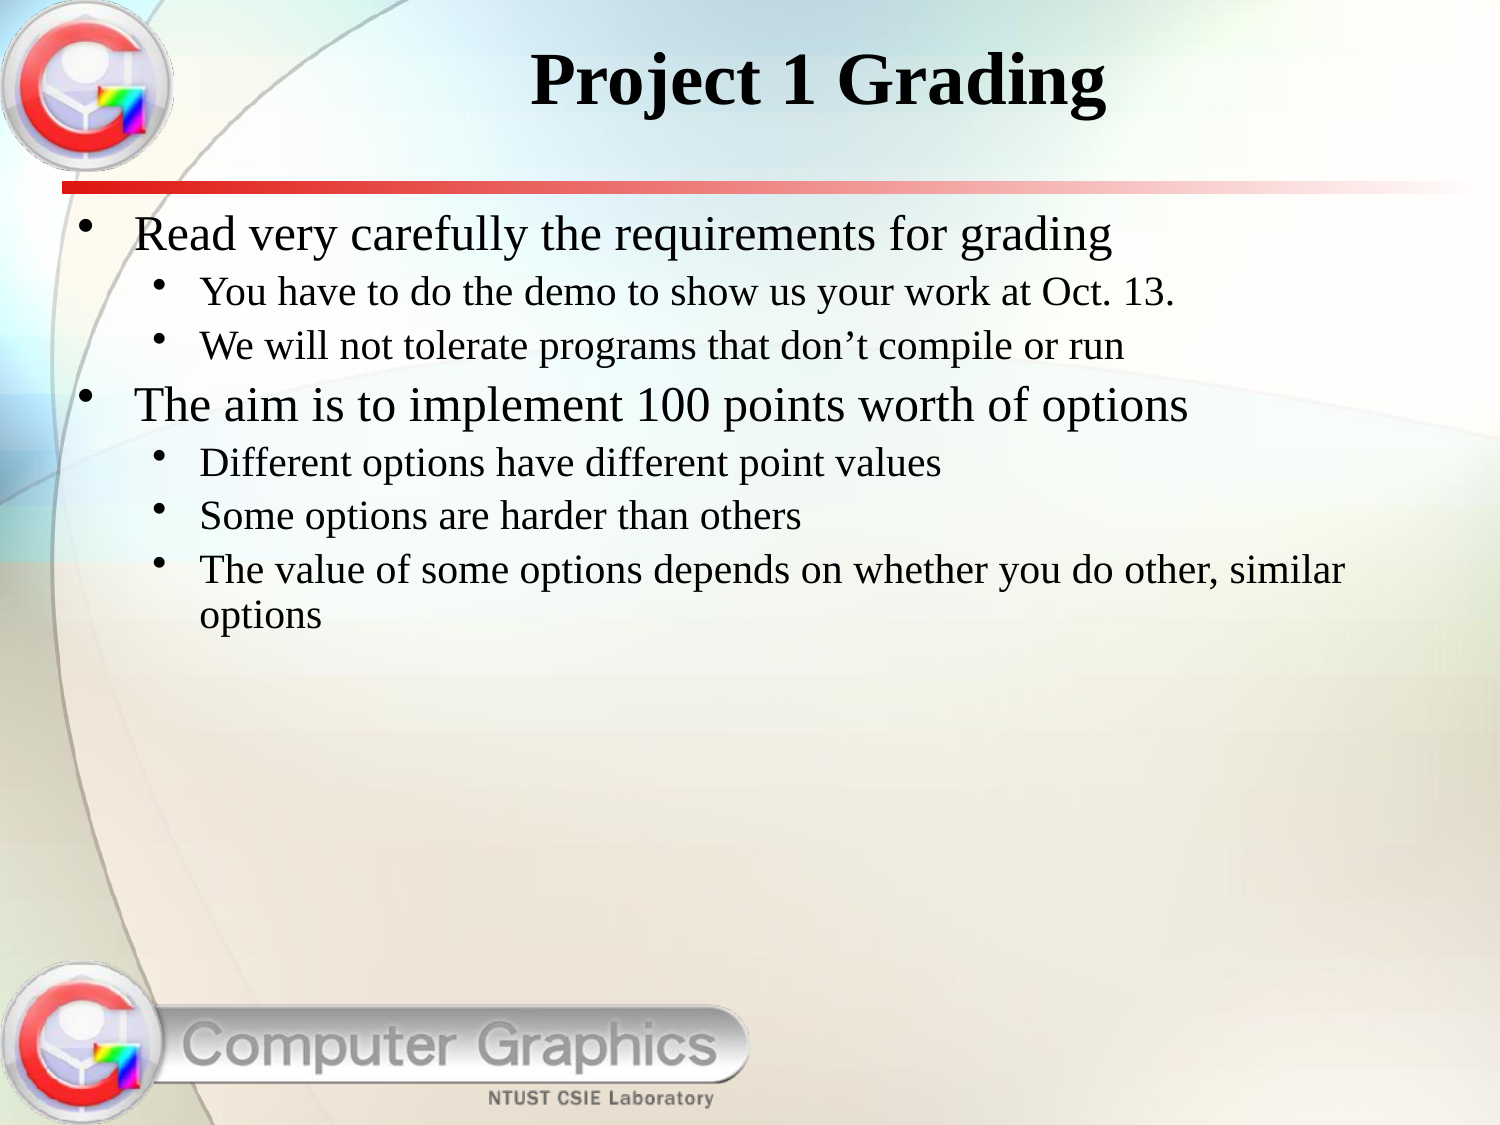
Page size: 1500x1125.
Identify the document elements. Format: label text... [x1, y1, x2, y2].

picture [0, 0, 1500, 1125]
list Read very carefully the requirements for grading You have to do the demo to show us your work at Oct. 13. We will not tolerate programs that don’t compile or run The aim is to implement 100 points worth of options Different options have different point values Some options are harder than others The value of some options depends on whether you do other, similar options [62, 200, 1463, 1000]
title Project 1 Grading [174, 12, 1463, 138]
